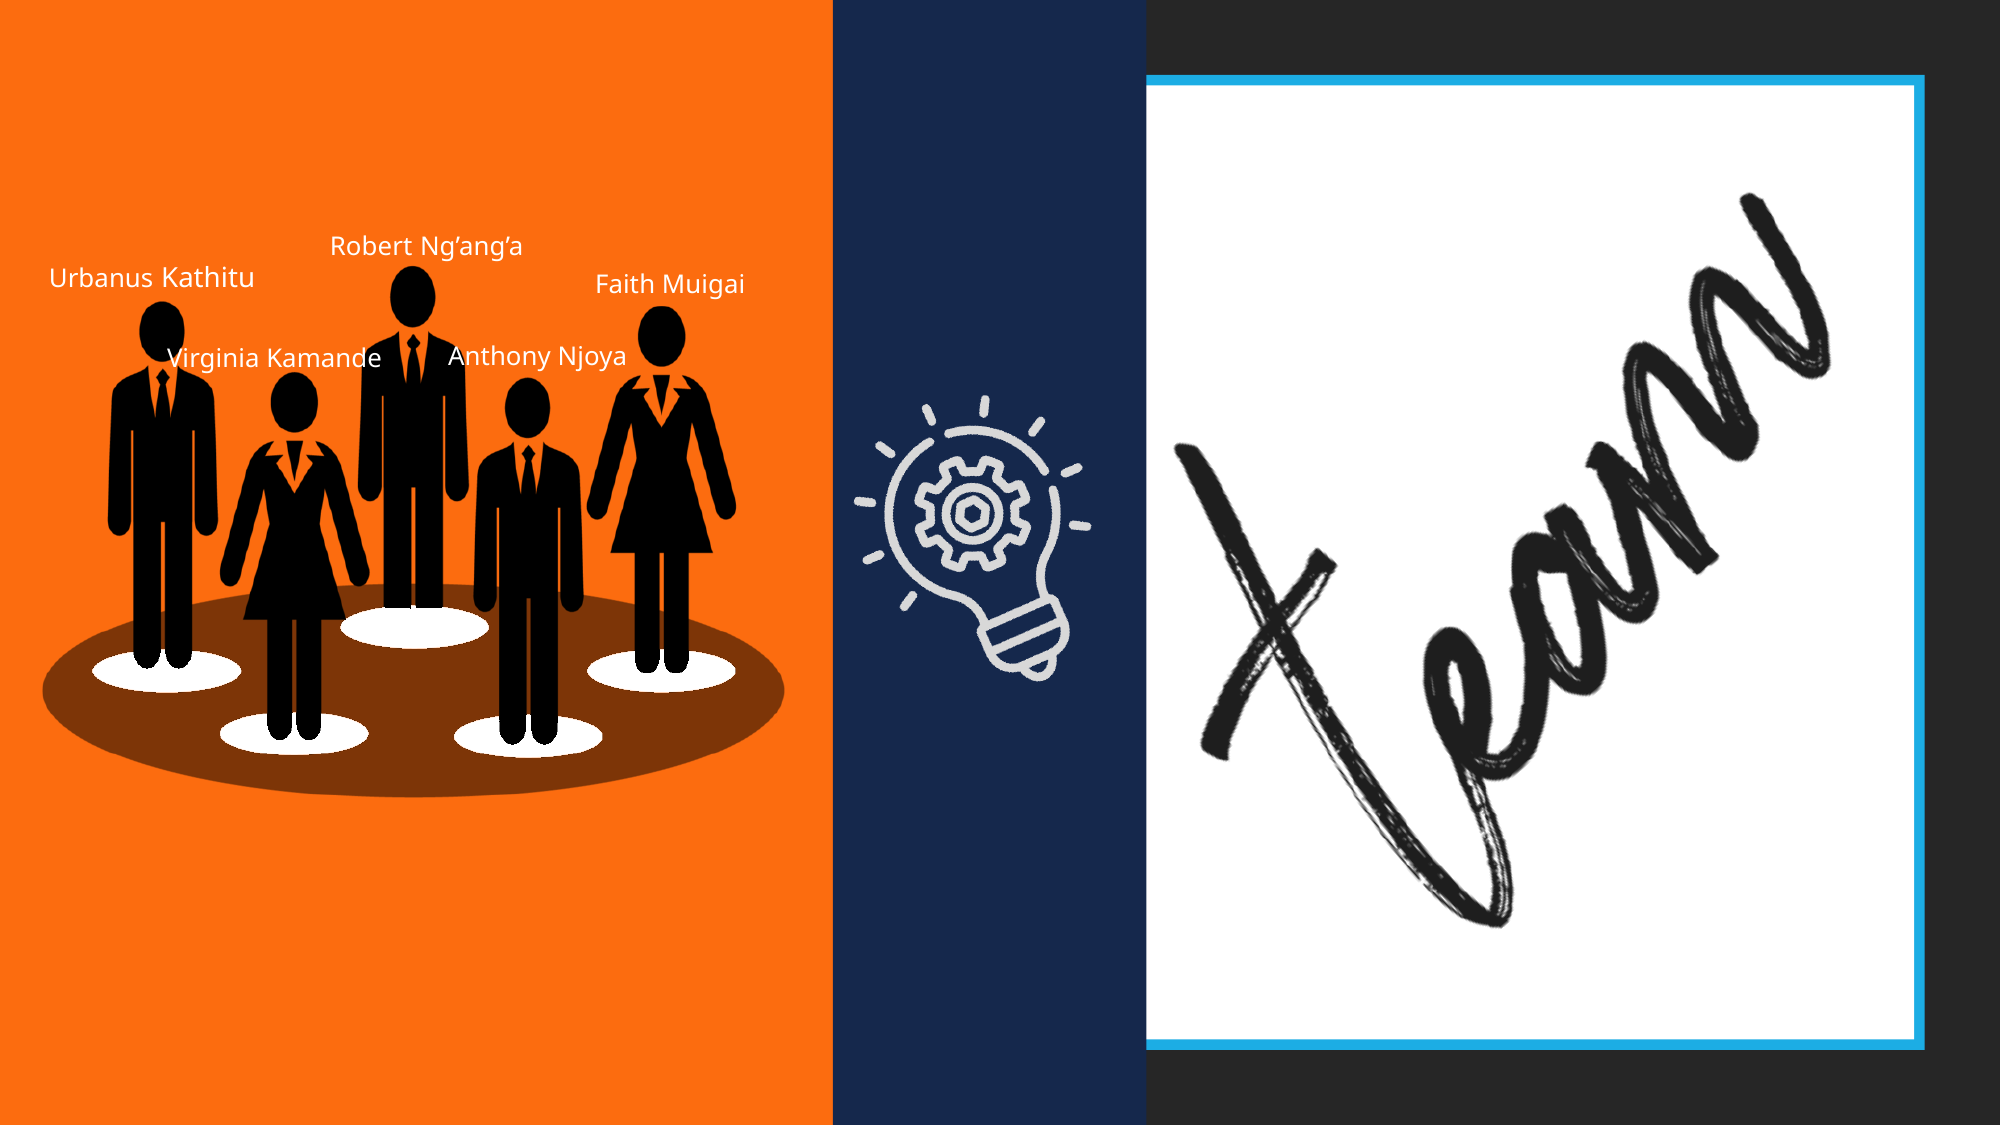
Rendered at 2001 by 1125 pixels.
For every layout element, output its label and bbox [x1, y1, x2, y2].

text_box [1655, 74, 1926, 232]
text_box [1157, 84, 1584, 228]
text_box [1157, 815, 1926, 1051]
text_box [0, 0, 1148, 388]
picture [833, 46, 2000, 997]
text_box [1157, 819, 1916, 1041]
text_box [1155, 491, 2000, 1125]
text_box [0, 702, 1148, 1125]
text_box [1157, 74, 1595, 84]
text_box [1154, 0, 2000, 466]
text_box [0, 21, 854, 998]
text_box [1664, 84, 1916, 228]
